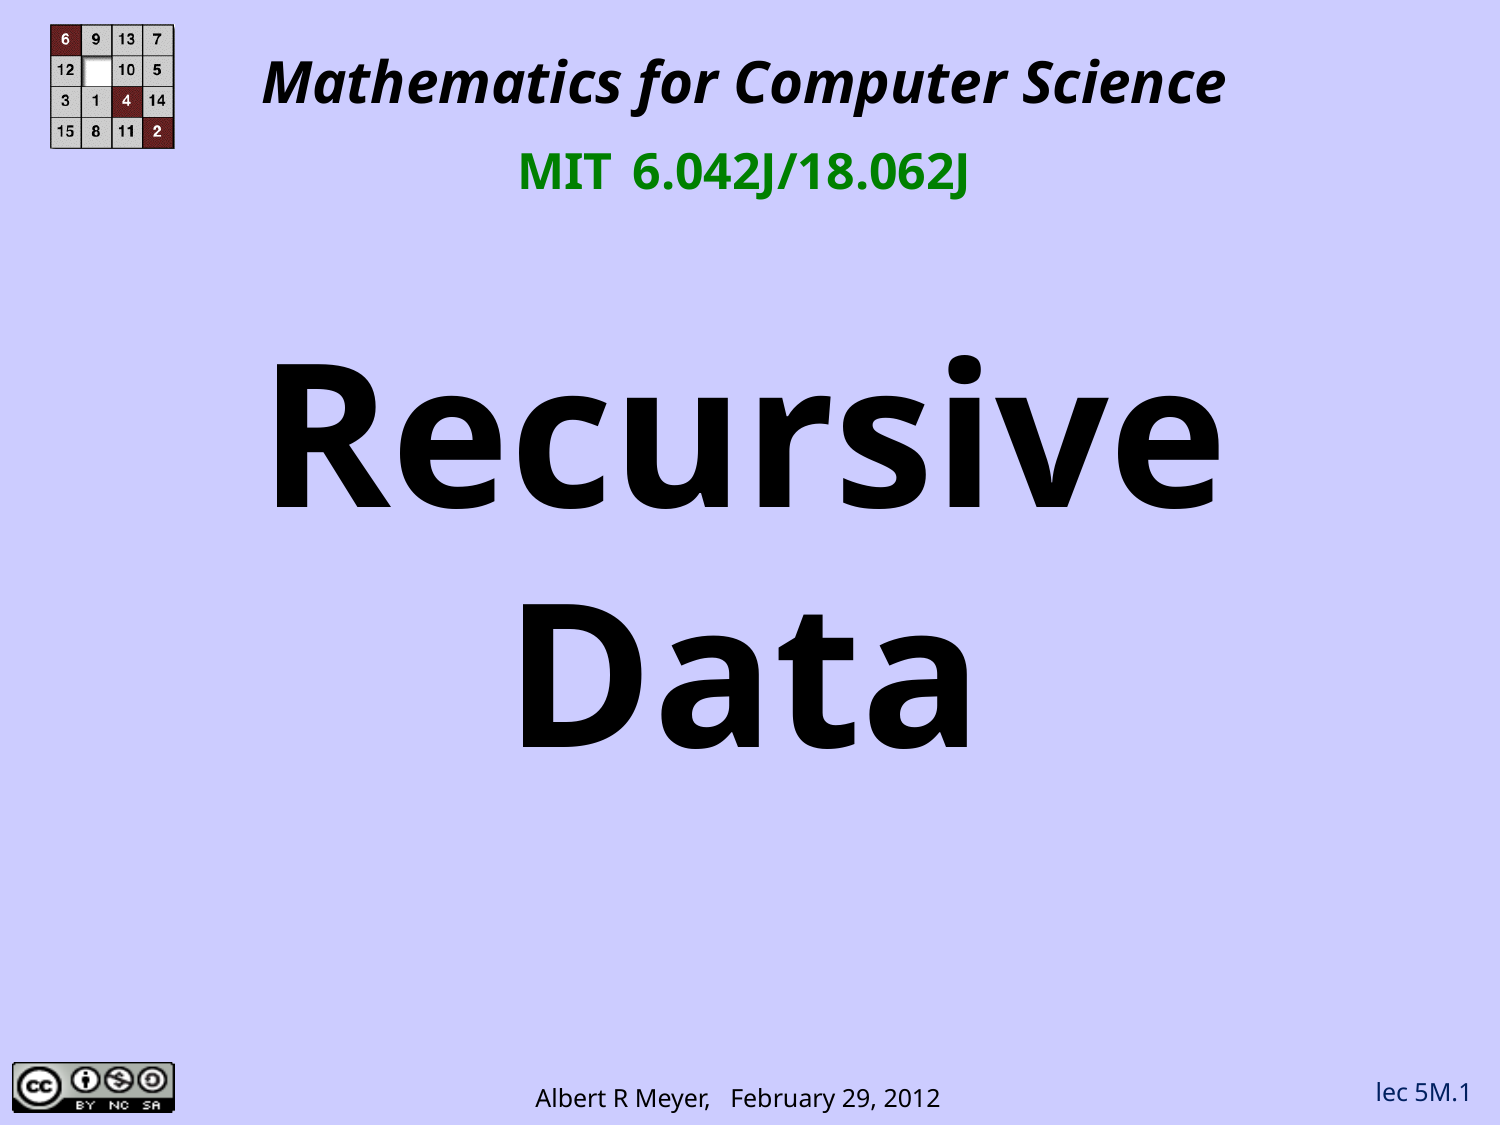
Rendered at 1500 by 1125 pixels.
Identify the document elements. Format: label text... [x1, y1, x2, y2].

picture [50, 24, 175, 149]
picture [12, 1062, 175, 1113]
text_box Mathematics for Computer Science MIT 6.042J/18.062J [246, 37, 1243, 213]
subtitle Recursive Data [224, 299, 1263, 826]
slide_number lec 5M.1 [1312, 1068, 1488, 1119]
